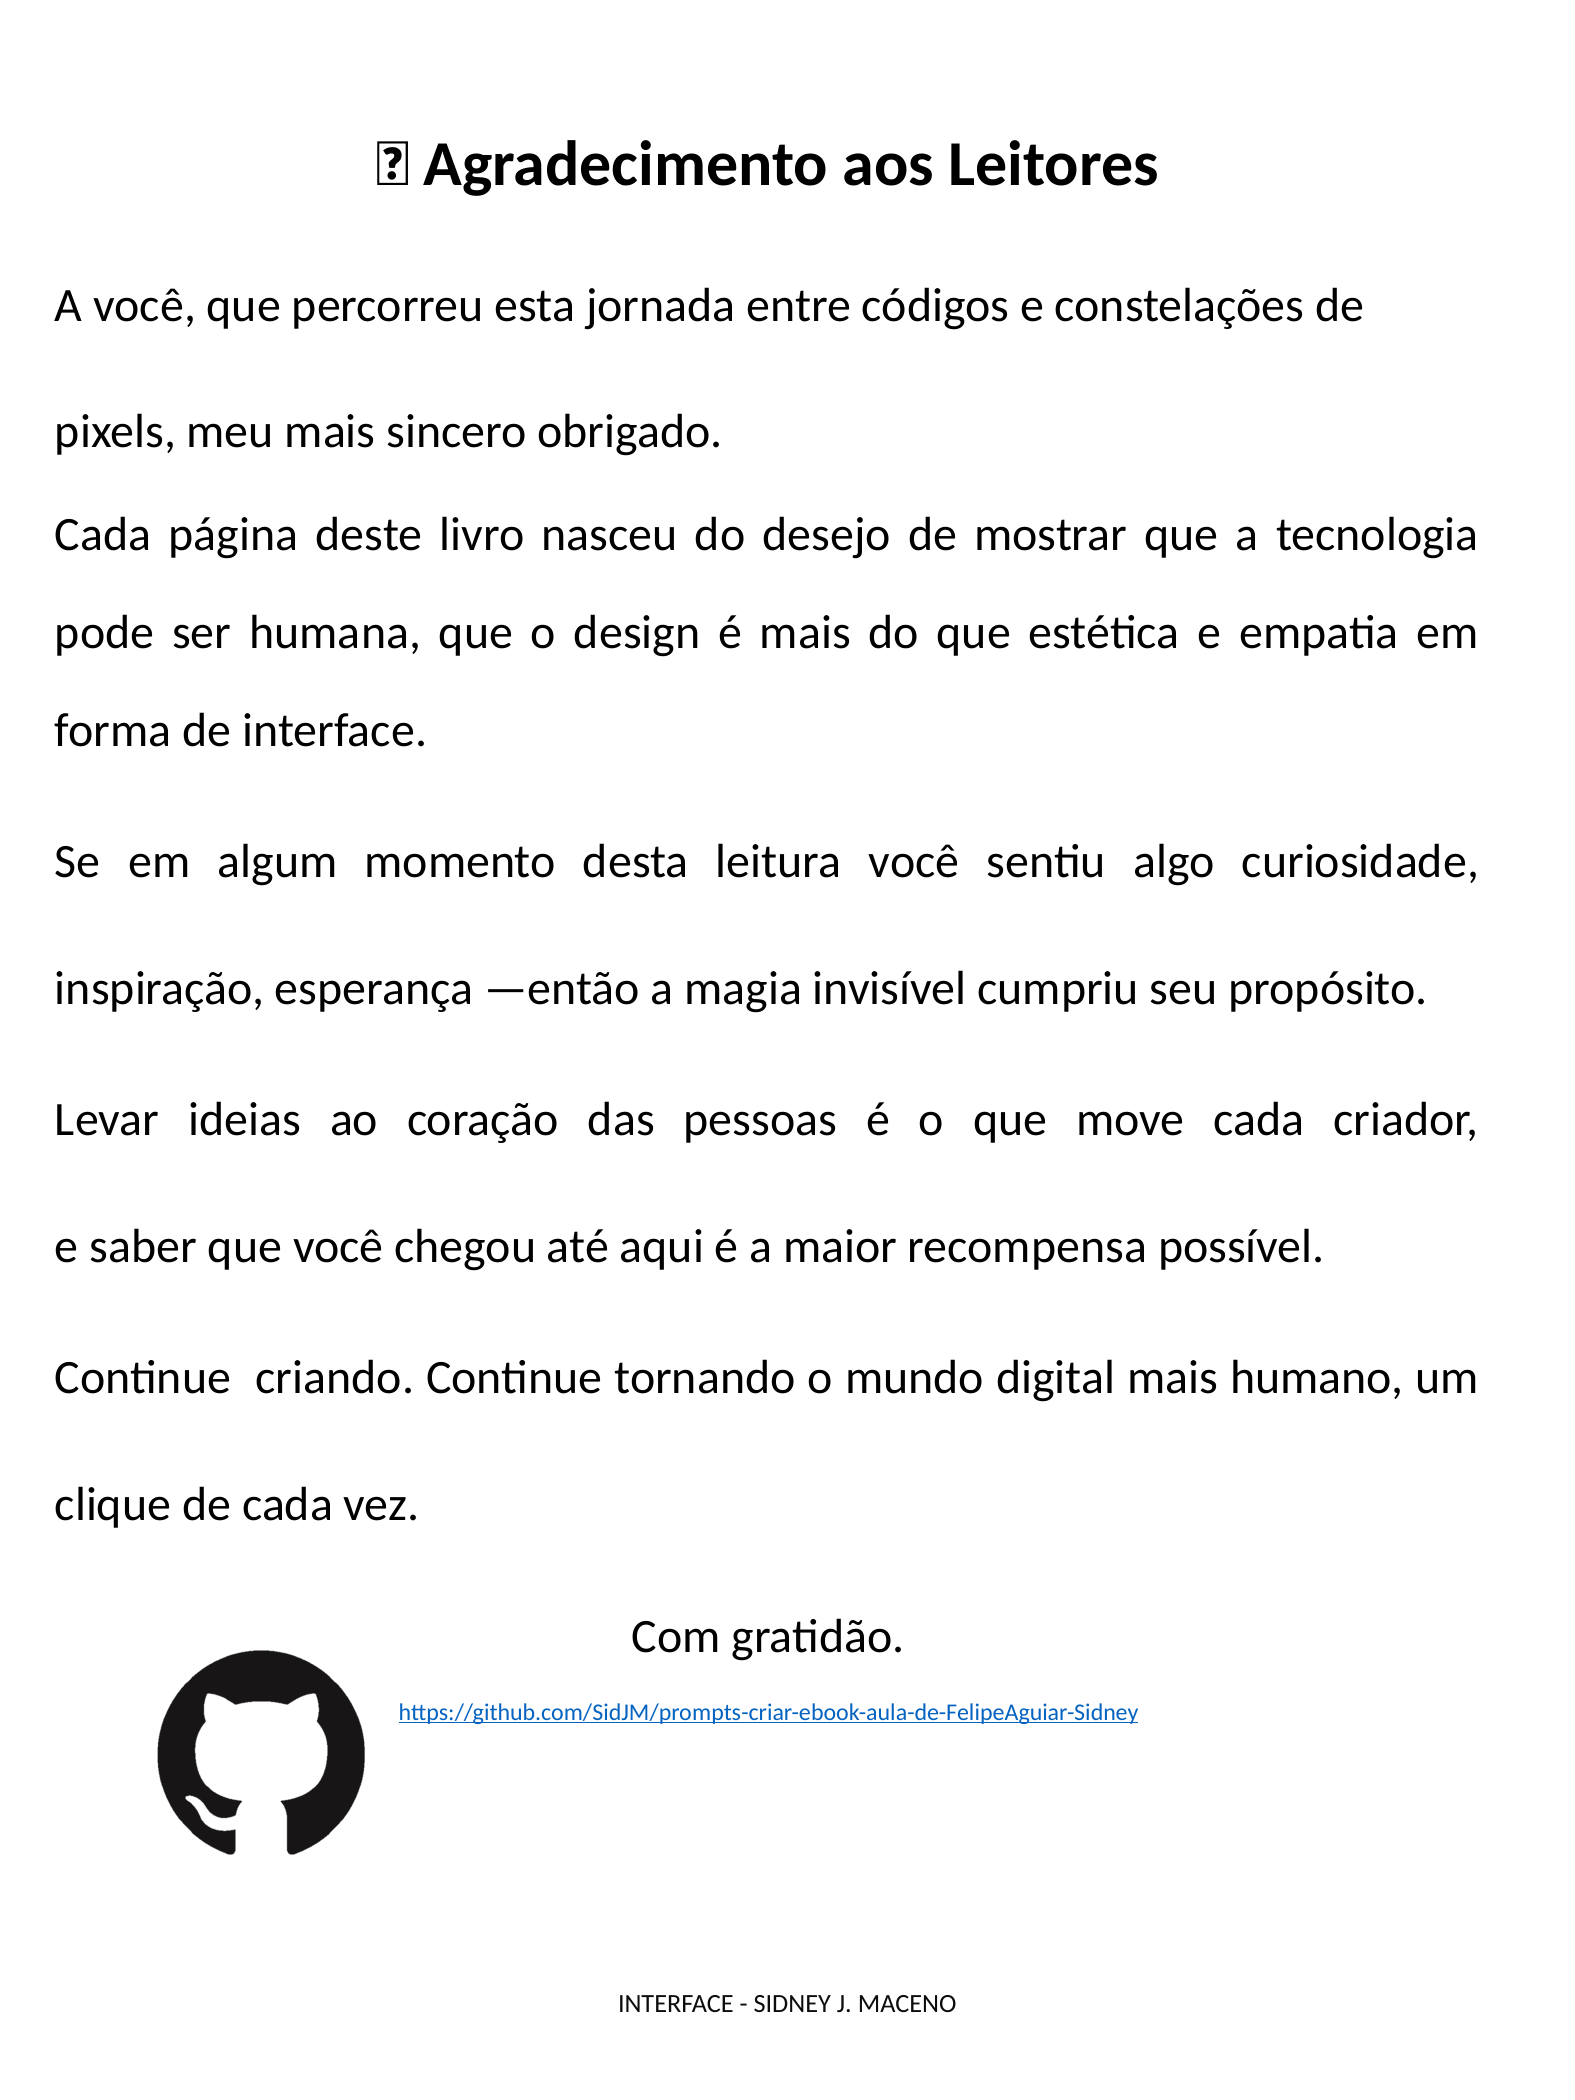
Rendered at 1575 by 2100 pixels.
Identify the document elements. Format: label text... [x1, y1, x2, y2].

picture [123, 1614, 399, 1890]
footer INTERFACE - SIDNEY J. MACENO [521, 1946, 1054, 2059]
list 💌 Agradecimento aos Leitores A você, que percorreu esta jornada entre códigos e constelações de pixels, meu mais sincero obrigado. Cada página deste livro nasceu do desejo de mostrar que a tecnologia pode ser humana, que o design é mais do que estética e empatia em forma de interface. Se em algum momento desta leitura você sentiu algo curiosidade, inspiração, esperança —então a magia invisível cumpriu seu propósito. Levar ideias ao coração das pessoas é o que move cada criador, e saber que você chegou até aqui é a maior recompensa possível. Continue criando. Continue tornando o mundo digital mais humano, um clique de cada vez. Com gratidão. https://github.com/SidJM/prompts-criar-ebook-aula-de-FelipeAguiar-Sidney [39, 122, 1497, 1914]
